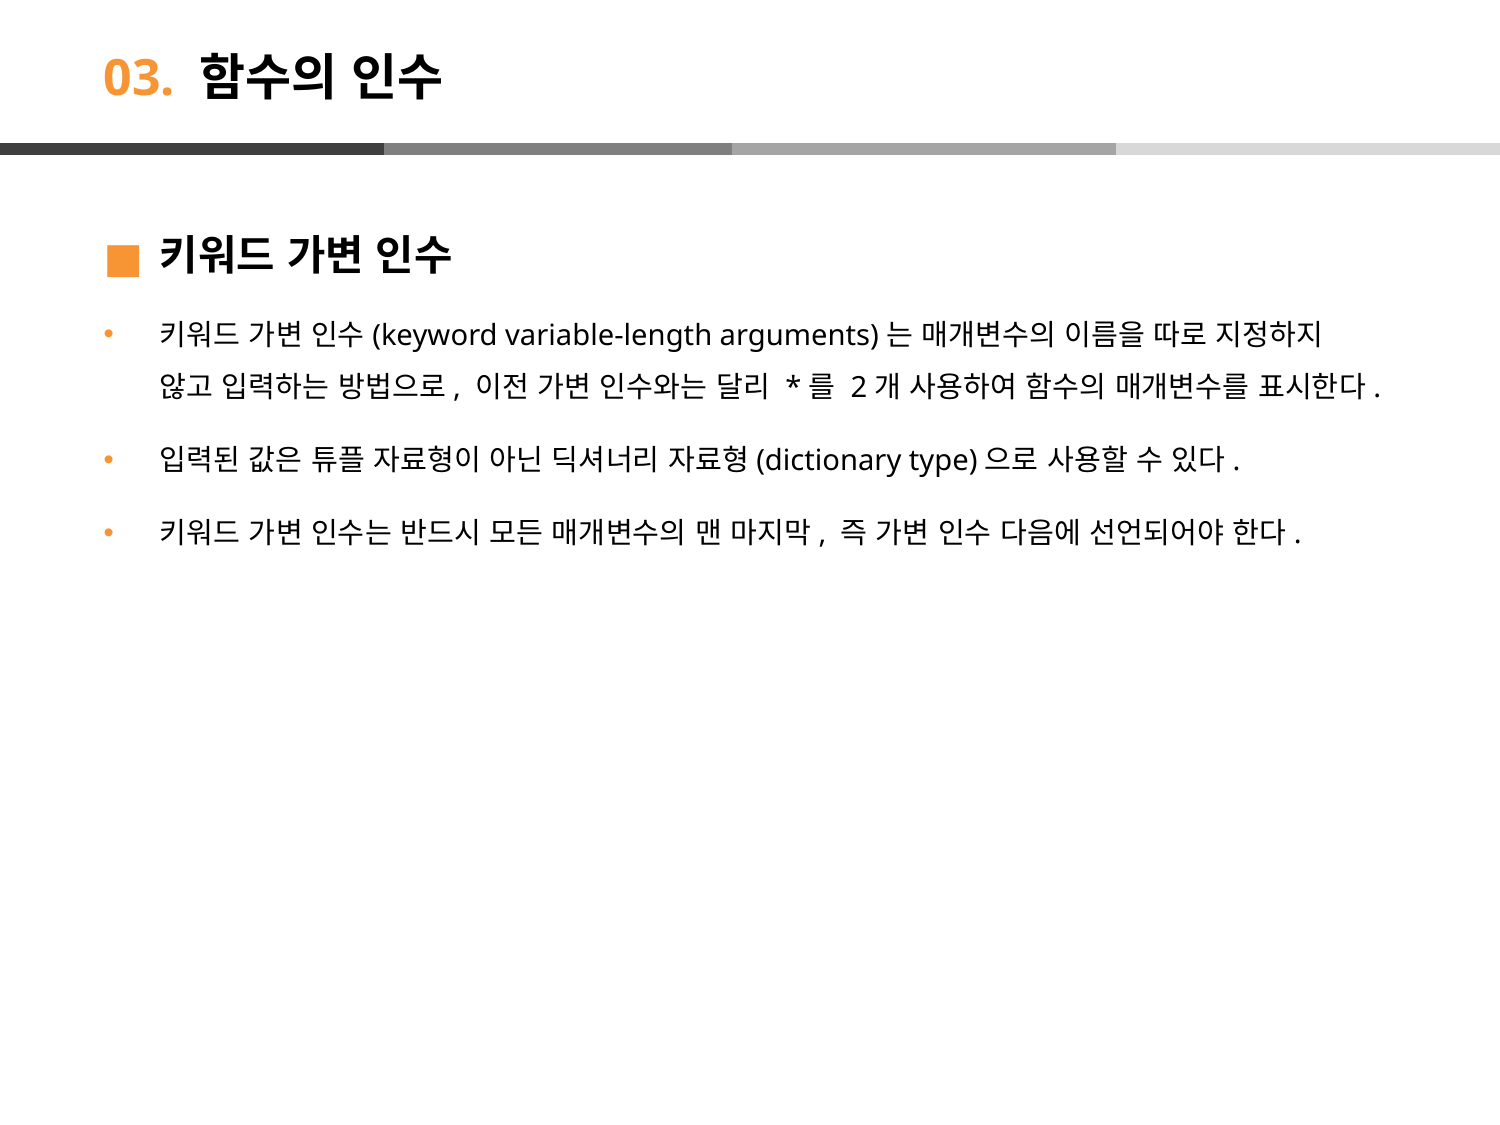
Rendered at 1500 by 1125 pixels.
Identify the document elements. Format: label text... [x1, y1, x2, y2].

title 03. 함수의 인수 [88, 30, 1211, 121]
list 키워드 가변 인수 [88, 196, 1436, 291]
text_box 키워드 가변 인수(keyword variable-length arguments)는 매개변수의 이름을 따로 지정하지 않고 입력하는 방법으로, 이전 가변 인수와는 달리 *를 2개 사용하여 함수의 매개변수를 표시한다. 입력된 값은 튜플 자료형이 아닌 딕셔너리 자료형(dictionary type)으로 사용할 수 있다. 키워드 가변 인수는 반드시 모든 매개변수의 맨 마지막, 즉 가변 인수 다음에 선언되어야 한다. [88, 290, 1400, 634]
